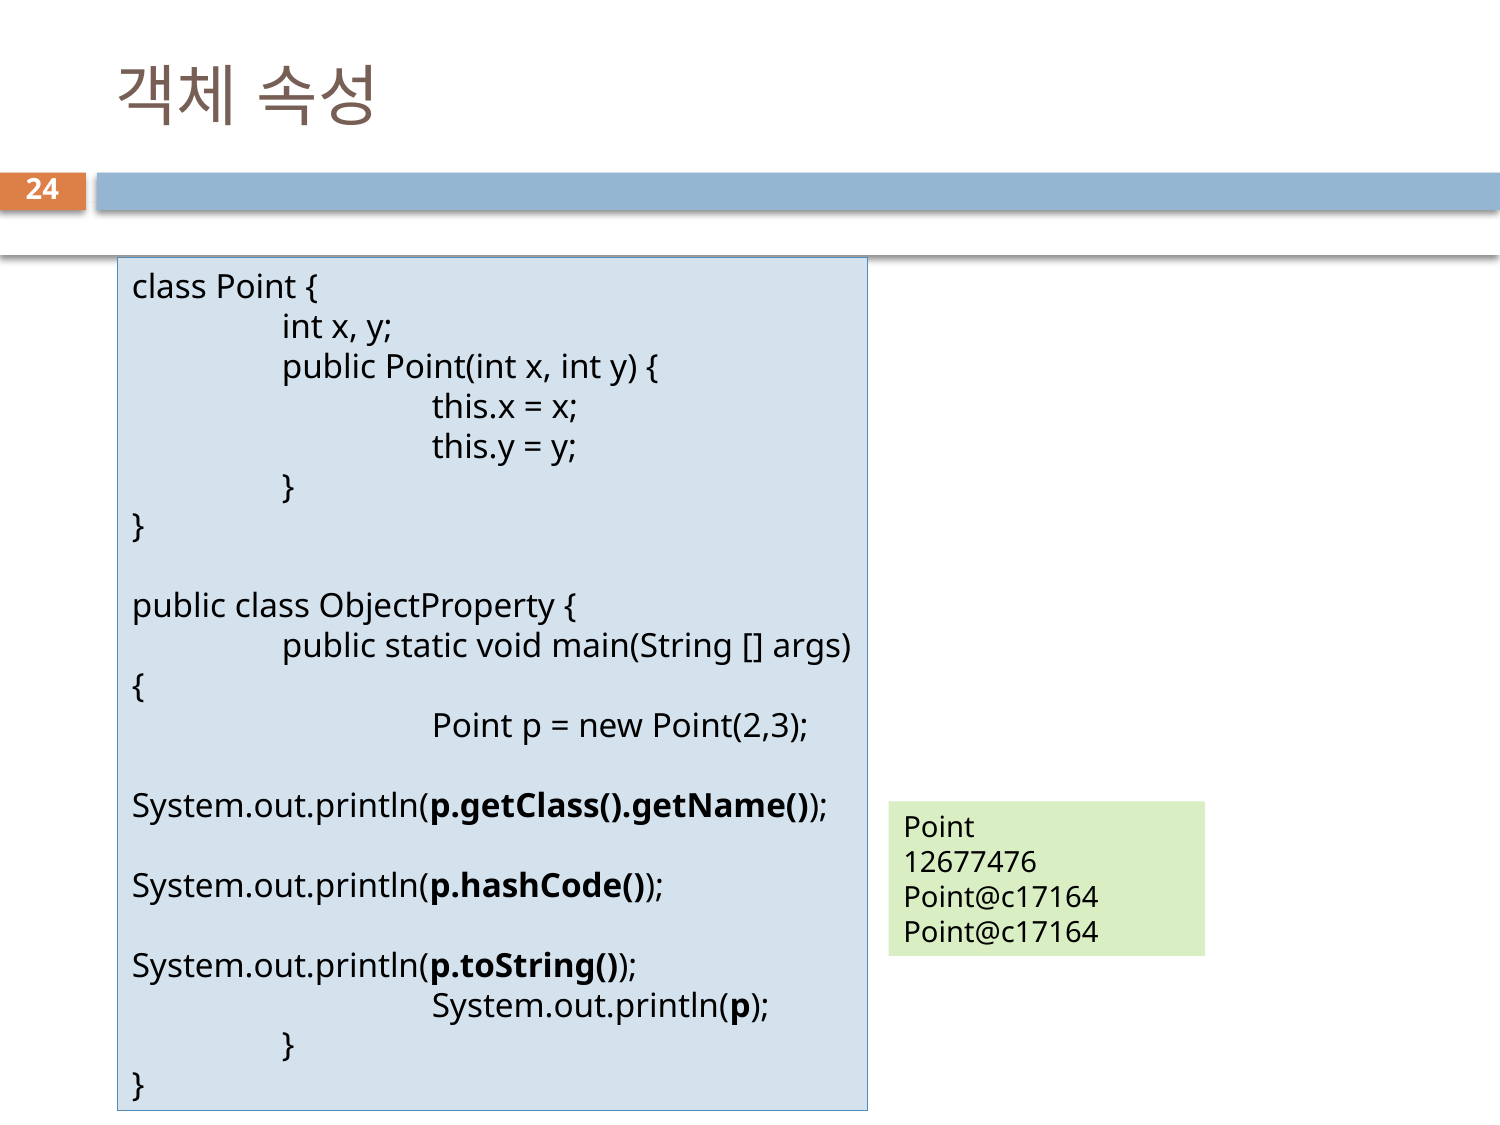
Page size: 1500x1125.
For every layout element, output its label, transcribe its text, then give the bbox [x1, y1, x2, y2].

text_box class Point { int x, y; public Point(int x, int y) { this.x = x; this.y = y; } } public class ObjectProperty { public static void main(String [] args) { Point p = new Point(2,3); System.out.println(p.getClass().getName()); System.out.println(p.hashCode()); System.out.println(p.toString()); System.out.println(p); } } [117, 257, 868, 1111]
slide_number 24 [0, 170, 87, 211]
text_box Point 12677476 Point@c17164 Point@c17164 [888, 801, 1206, 956]
title 객체 속성 [100, 37, 1438, 149]
